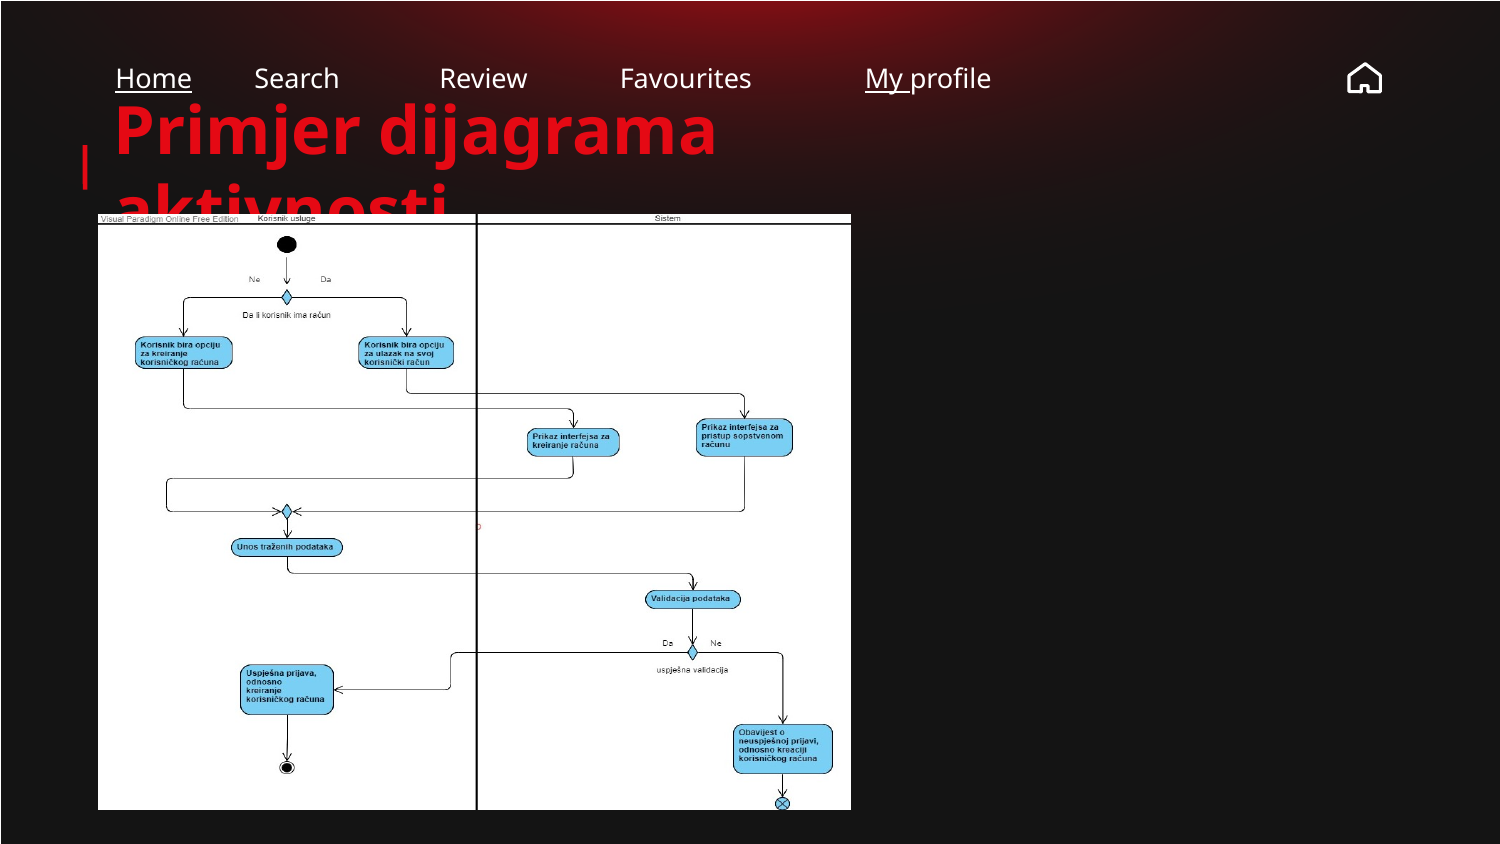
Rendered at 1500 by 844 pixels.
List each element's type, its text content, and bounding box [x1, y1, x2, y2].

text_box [100, 51, 1028, 104]
picture [2, 2, 1500, 844]
text_box Primjer dijagrama aktivnosti [98, 120, 1086, 215]
text_box [1349, 63, 1381, 92]
